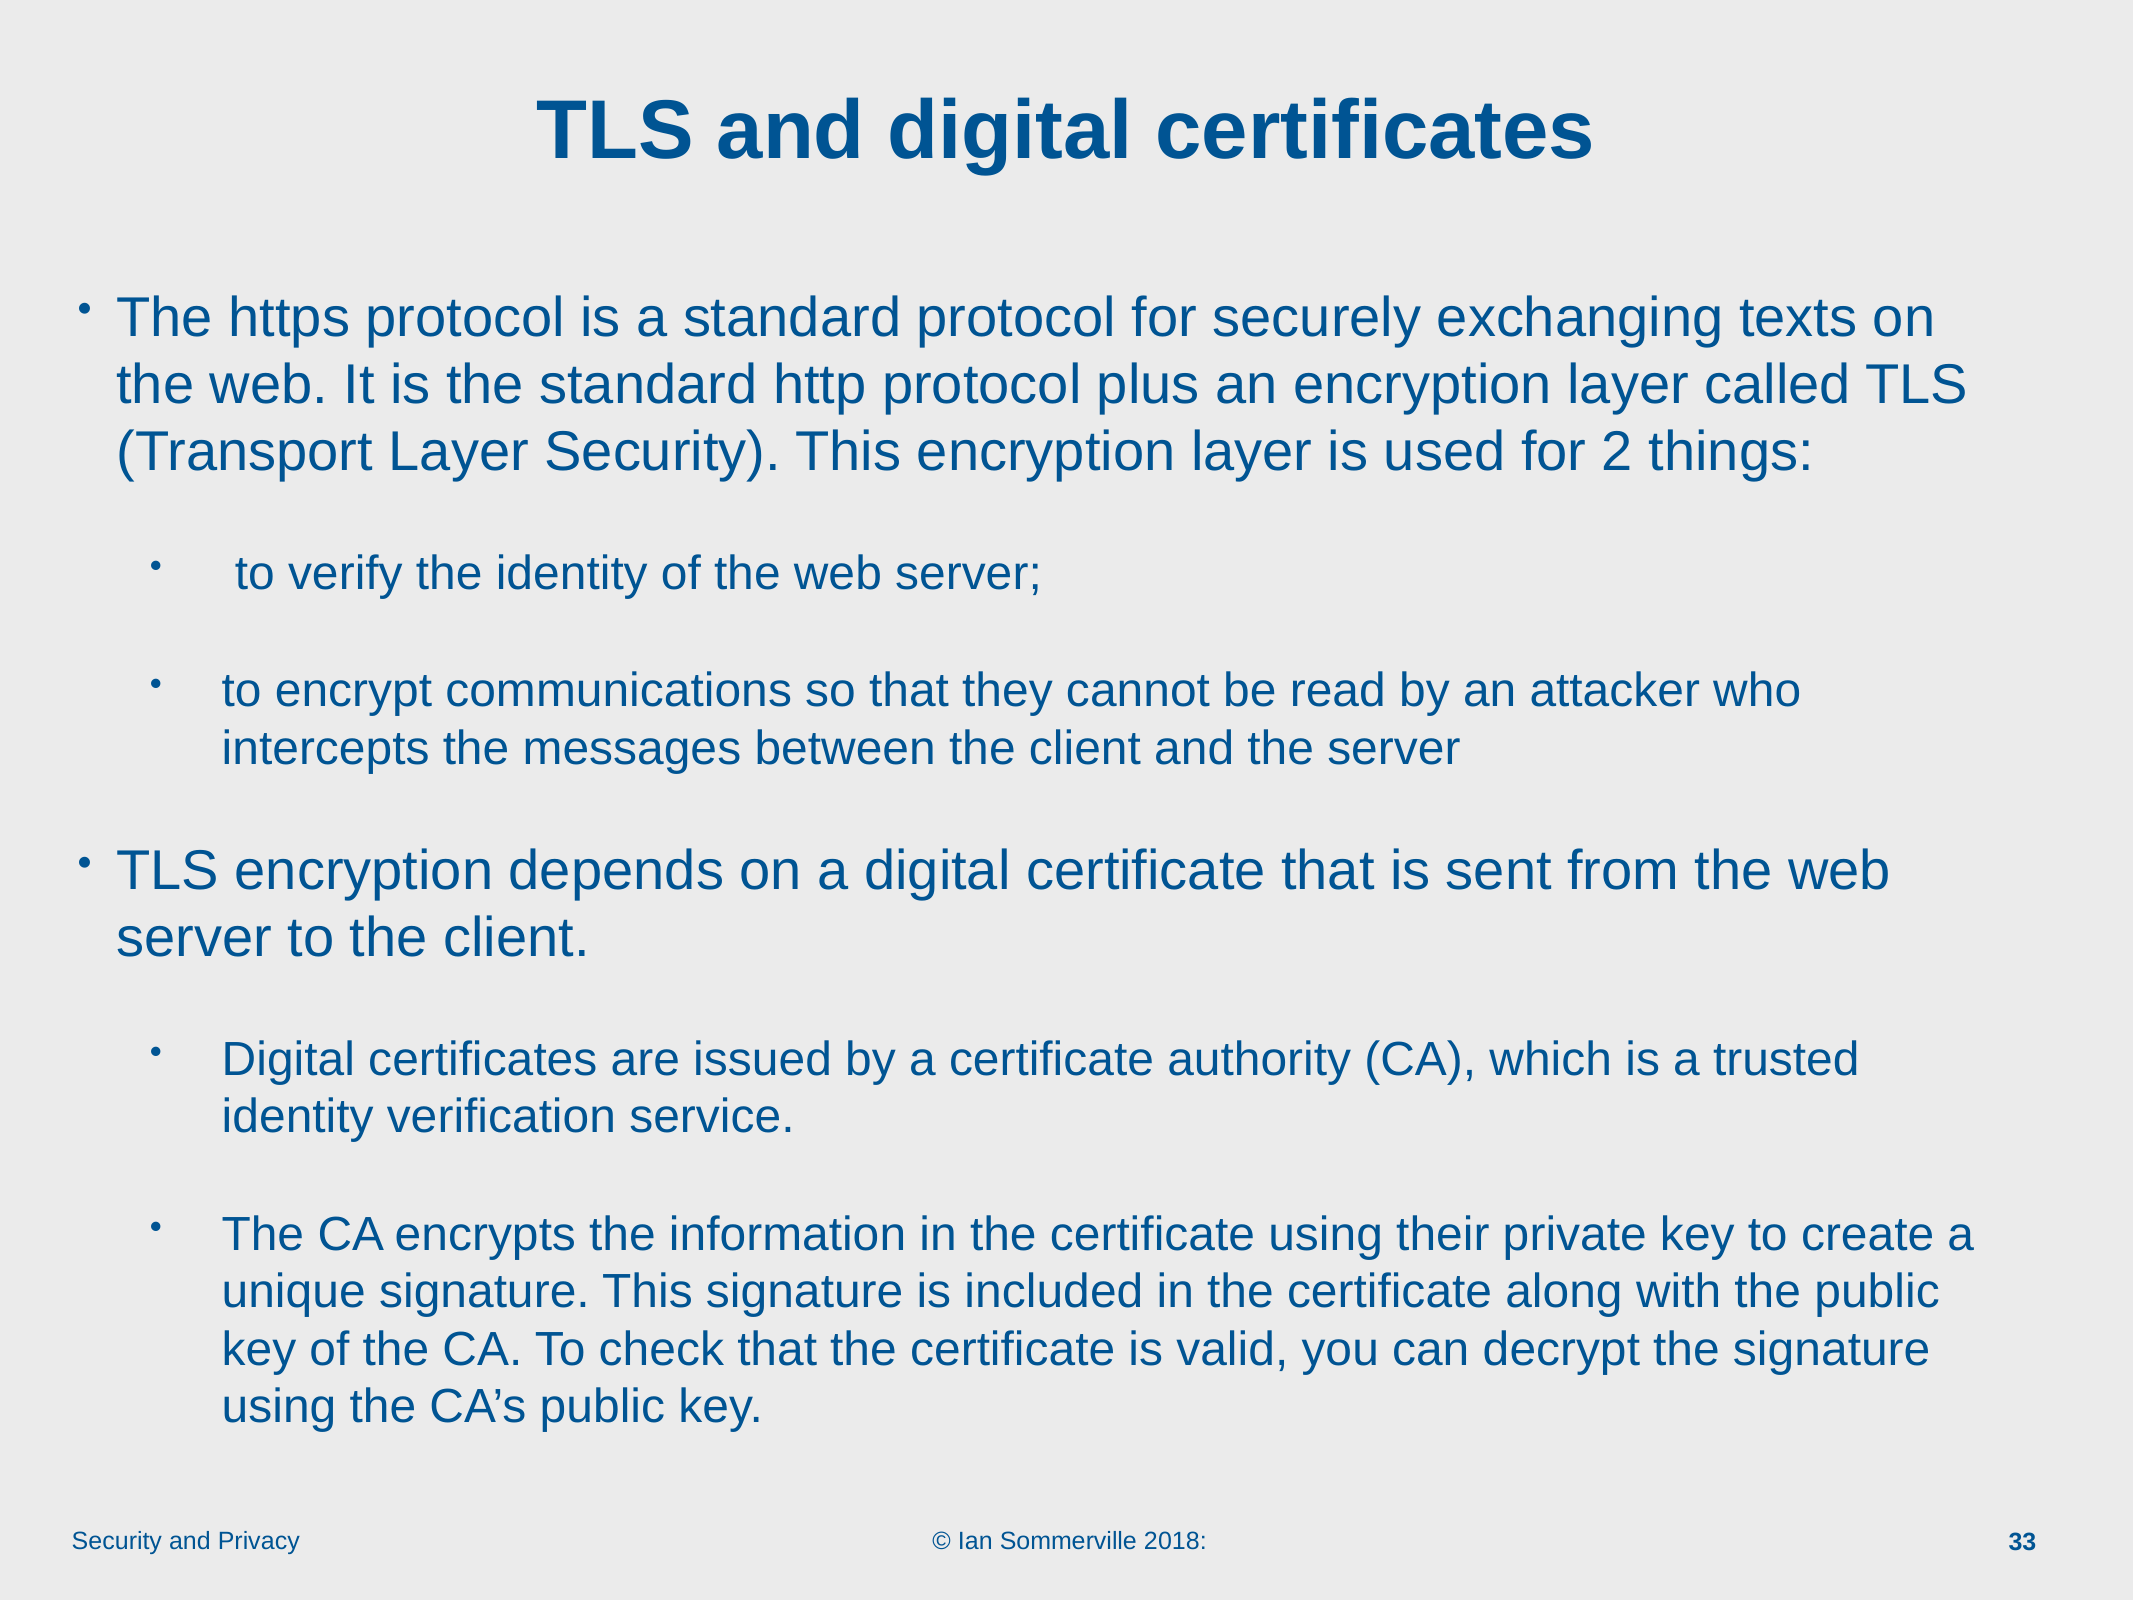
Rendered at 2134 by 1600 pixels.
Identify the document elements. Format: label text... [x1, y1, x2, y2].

title TLS and digital certificates [80, 66, 2053, 248]
slide_number 33 [1997, 1516, 2046, 1563]
list The https protocol is a standard protocol for securely exchanging texts on the web. It is the standard http protocol plus an encryption layer called TLS (Transport Layer Security). This encryption layer is used for 2 things: to verify the identity of the web server; to encrypt communications so that they cannot be read by an attacker who intercepts the messages between the client and the server TLS encryption depends on a digital certificate that is sent from the web server to the client. Digital certificates are issued by a certificate authority (CA), which is a trusted identity verification service. The CA encrypts the information in the certificate using their private key to create a unique signature. This signature is included in the certificate along with the public key of the CA. To check that the certificate is valid, you can decrypt the signature using the CA’s public key. [68, 271, 2016, 1454]
